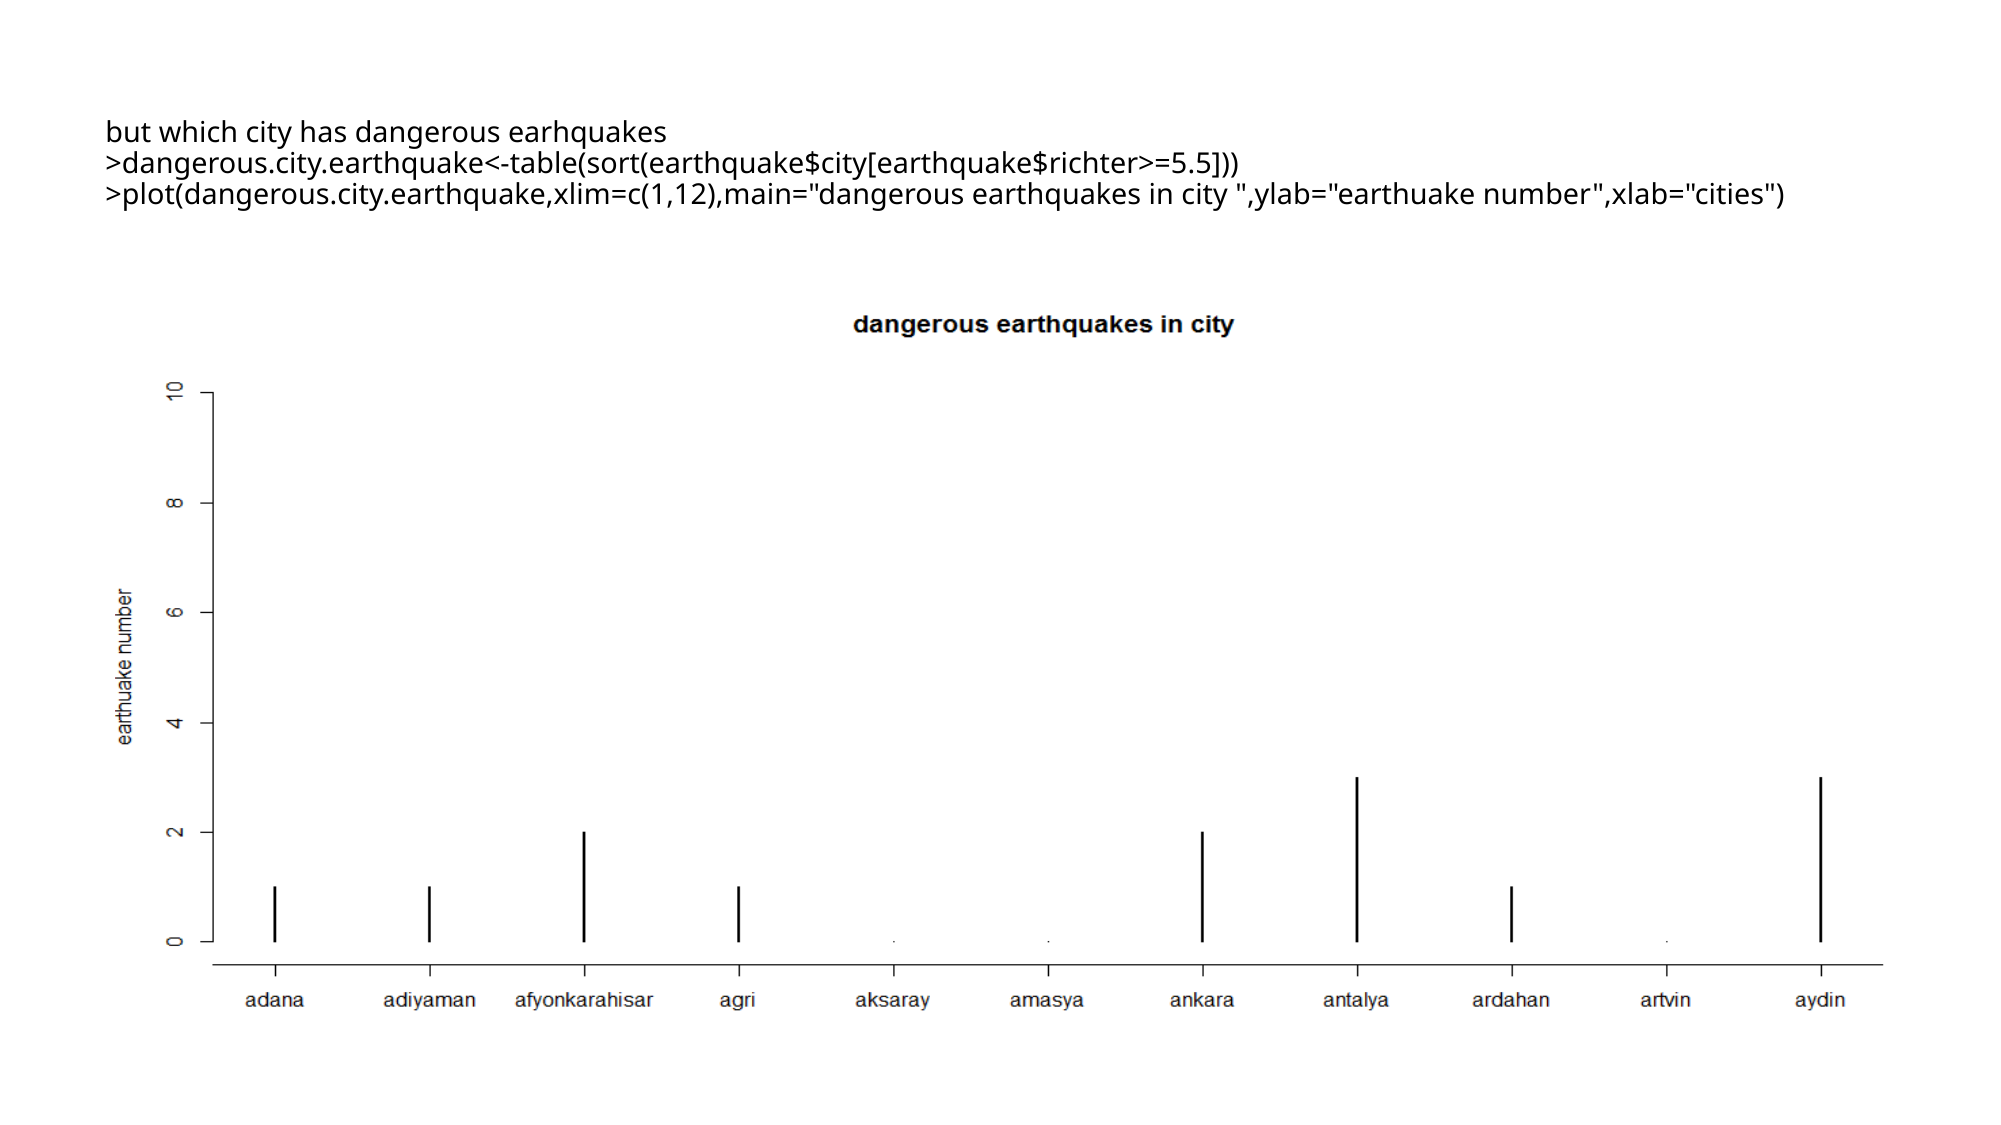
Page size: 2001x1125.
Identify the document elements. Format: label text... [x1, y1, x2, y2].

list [115, 290, 1905, 1025]
title but which city has dangerous earhquakes >dangerous.city.earthquake<-table(sort(earthquake$city[earthquake$richter>=5.5])) >plot(dangerous.city.earthquake,xlim=c(1,12),main="dangerous earthquakes in city ",ylab="earthuake number",xlab="cities") [90, 72, 1816, 291]
